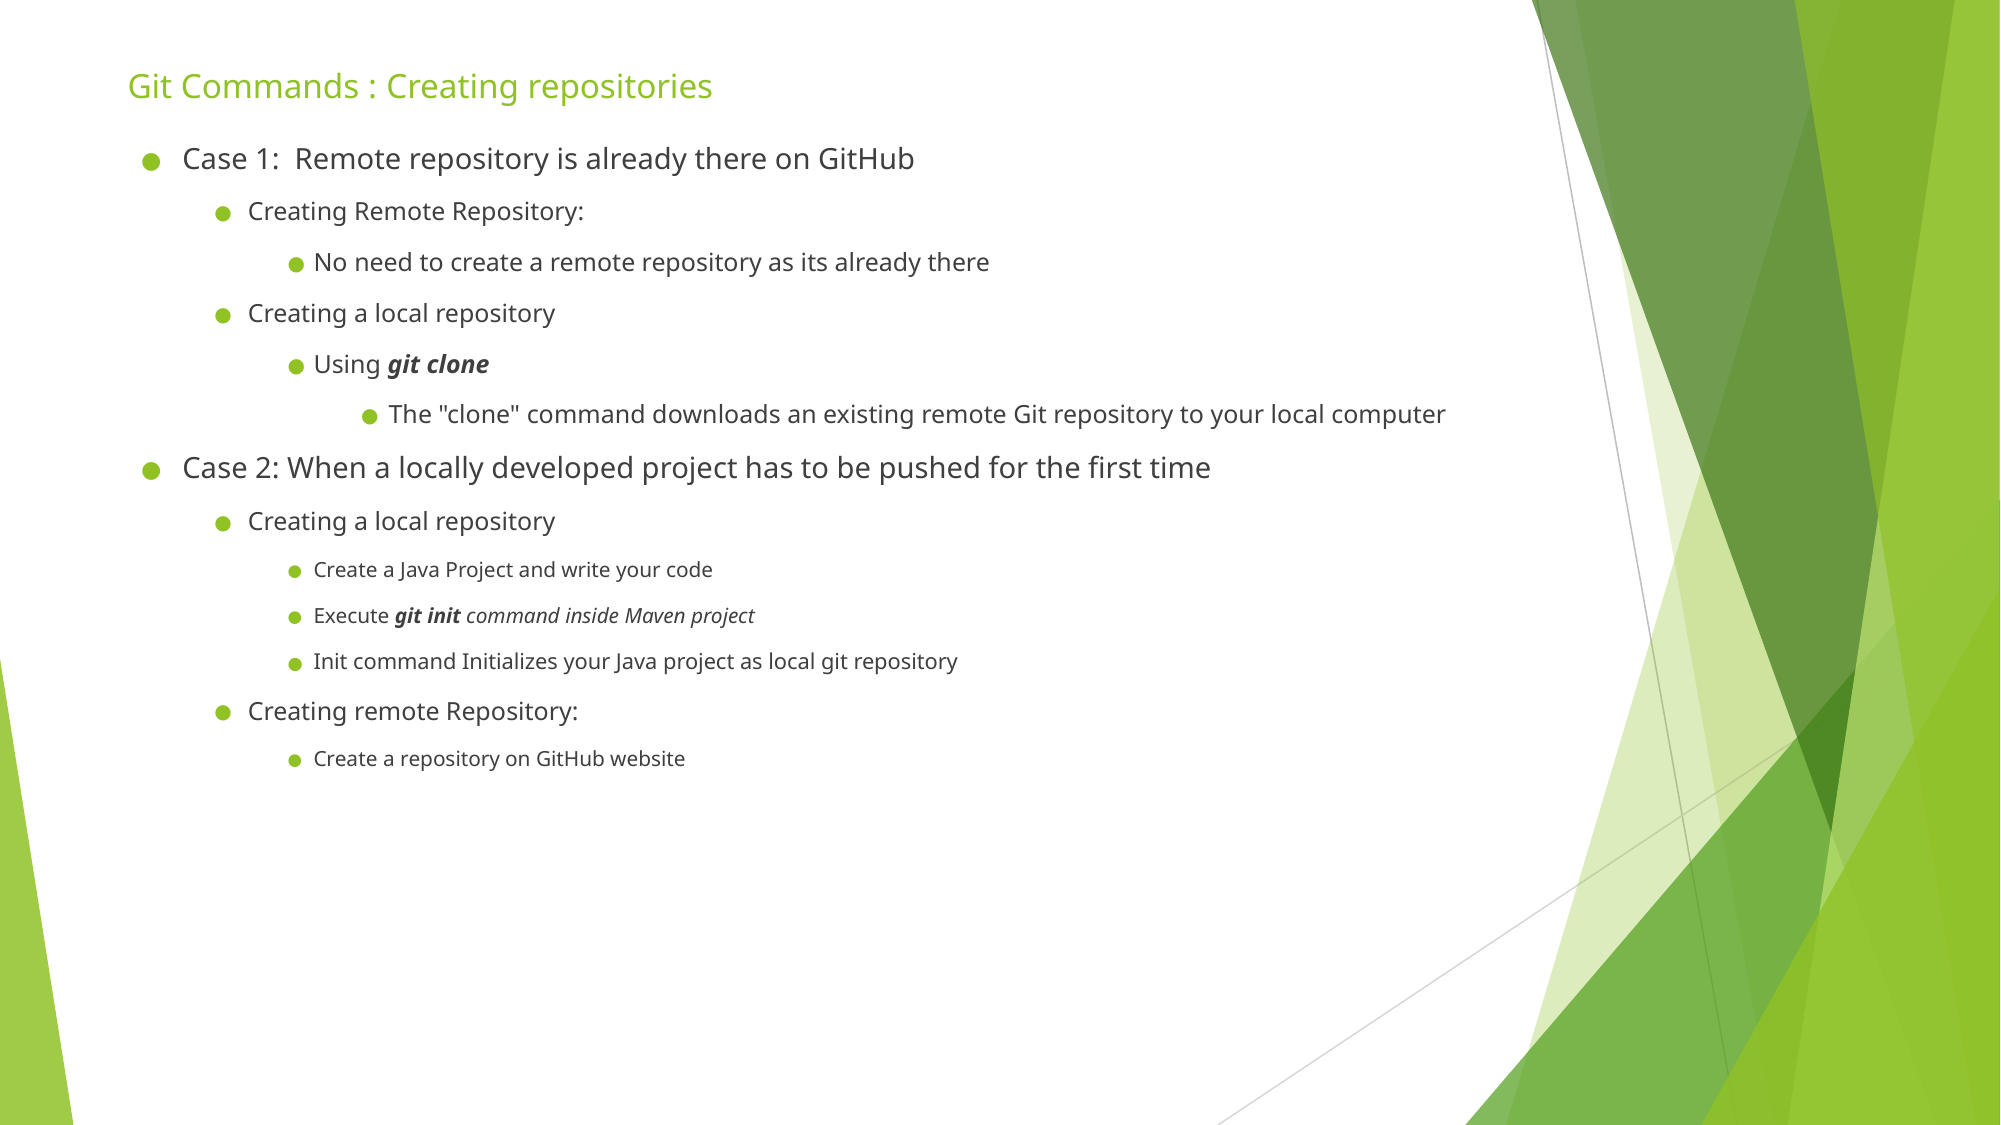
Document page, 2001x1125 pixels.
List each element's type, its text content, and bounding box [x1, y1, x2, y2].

list Case 1: Remote repository is already there on GitHub Creating Remote Repository: No need to create a remote repository as its already there Creating a local repository Using git clone The "clone" command downloads an existing remote Git repository to your local computer Case 2: When a locally developed project has to be pushed for the first time Creating a local repository Create a Java Project and write your code Execute git init command inside Maven project Init command Initializes your Java project as local git repository Creating remote Repository: Create a repository on GitHub website [111, 125, 1522, 992]
title Git Commands : Creating repositories [112, 50, 1523, 100]
